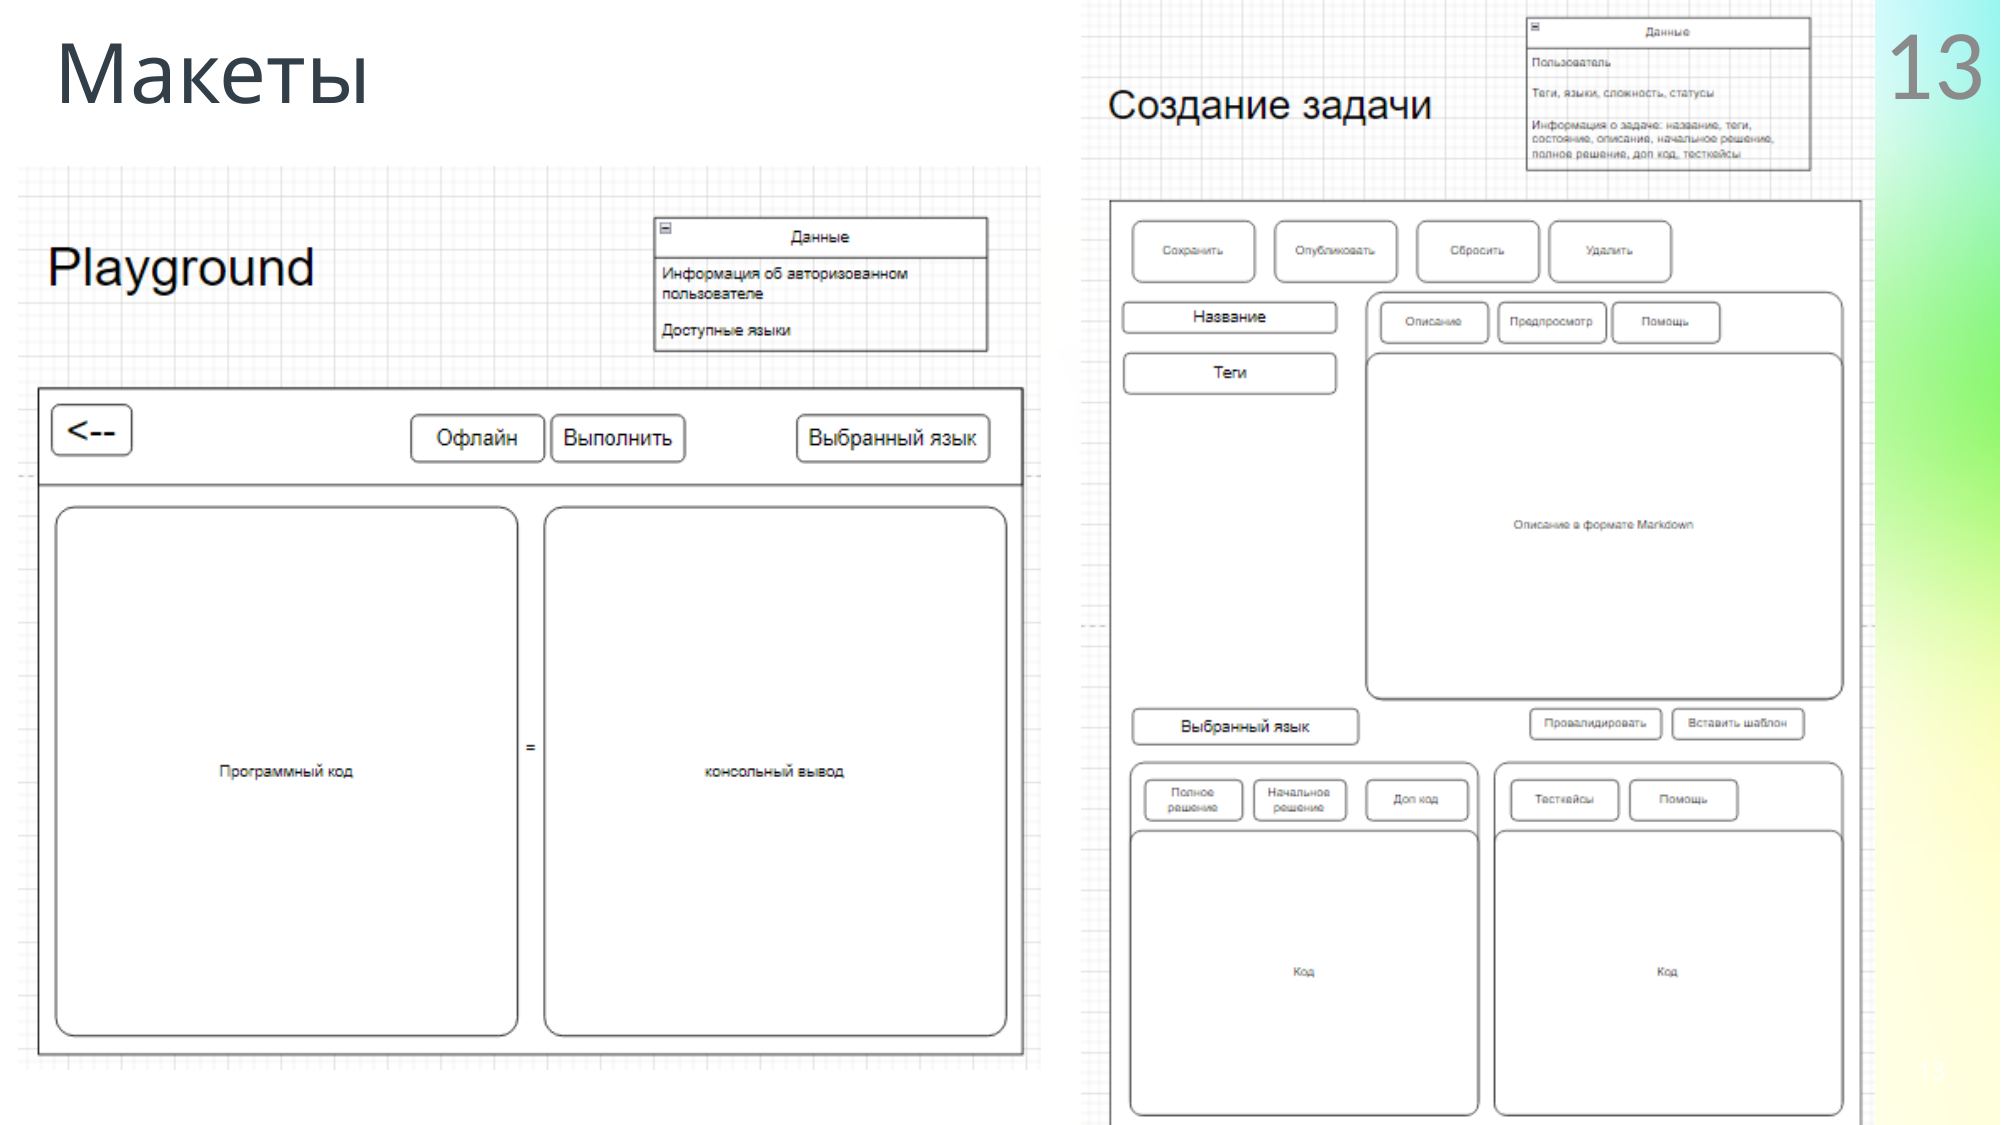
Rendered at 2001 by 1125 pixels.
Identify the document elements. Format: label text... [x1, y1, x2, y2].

text_box Макеты [54, 32, 1081, 144]
slide_number 13 [1875, 9, 2000, 111]
picture [18, 0, 2000, 1125]
